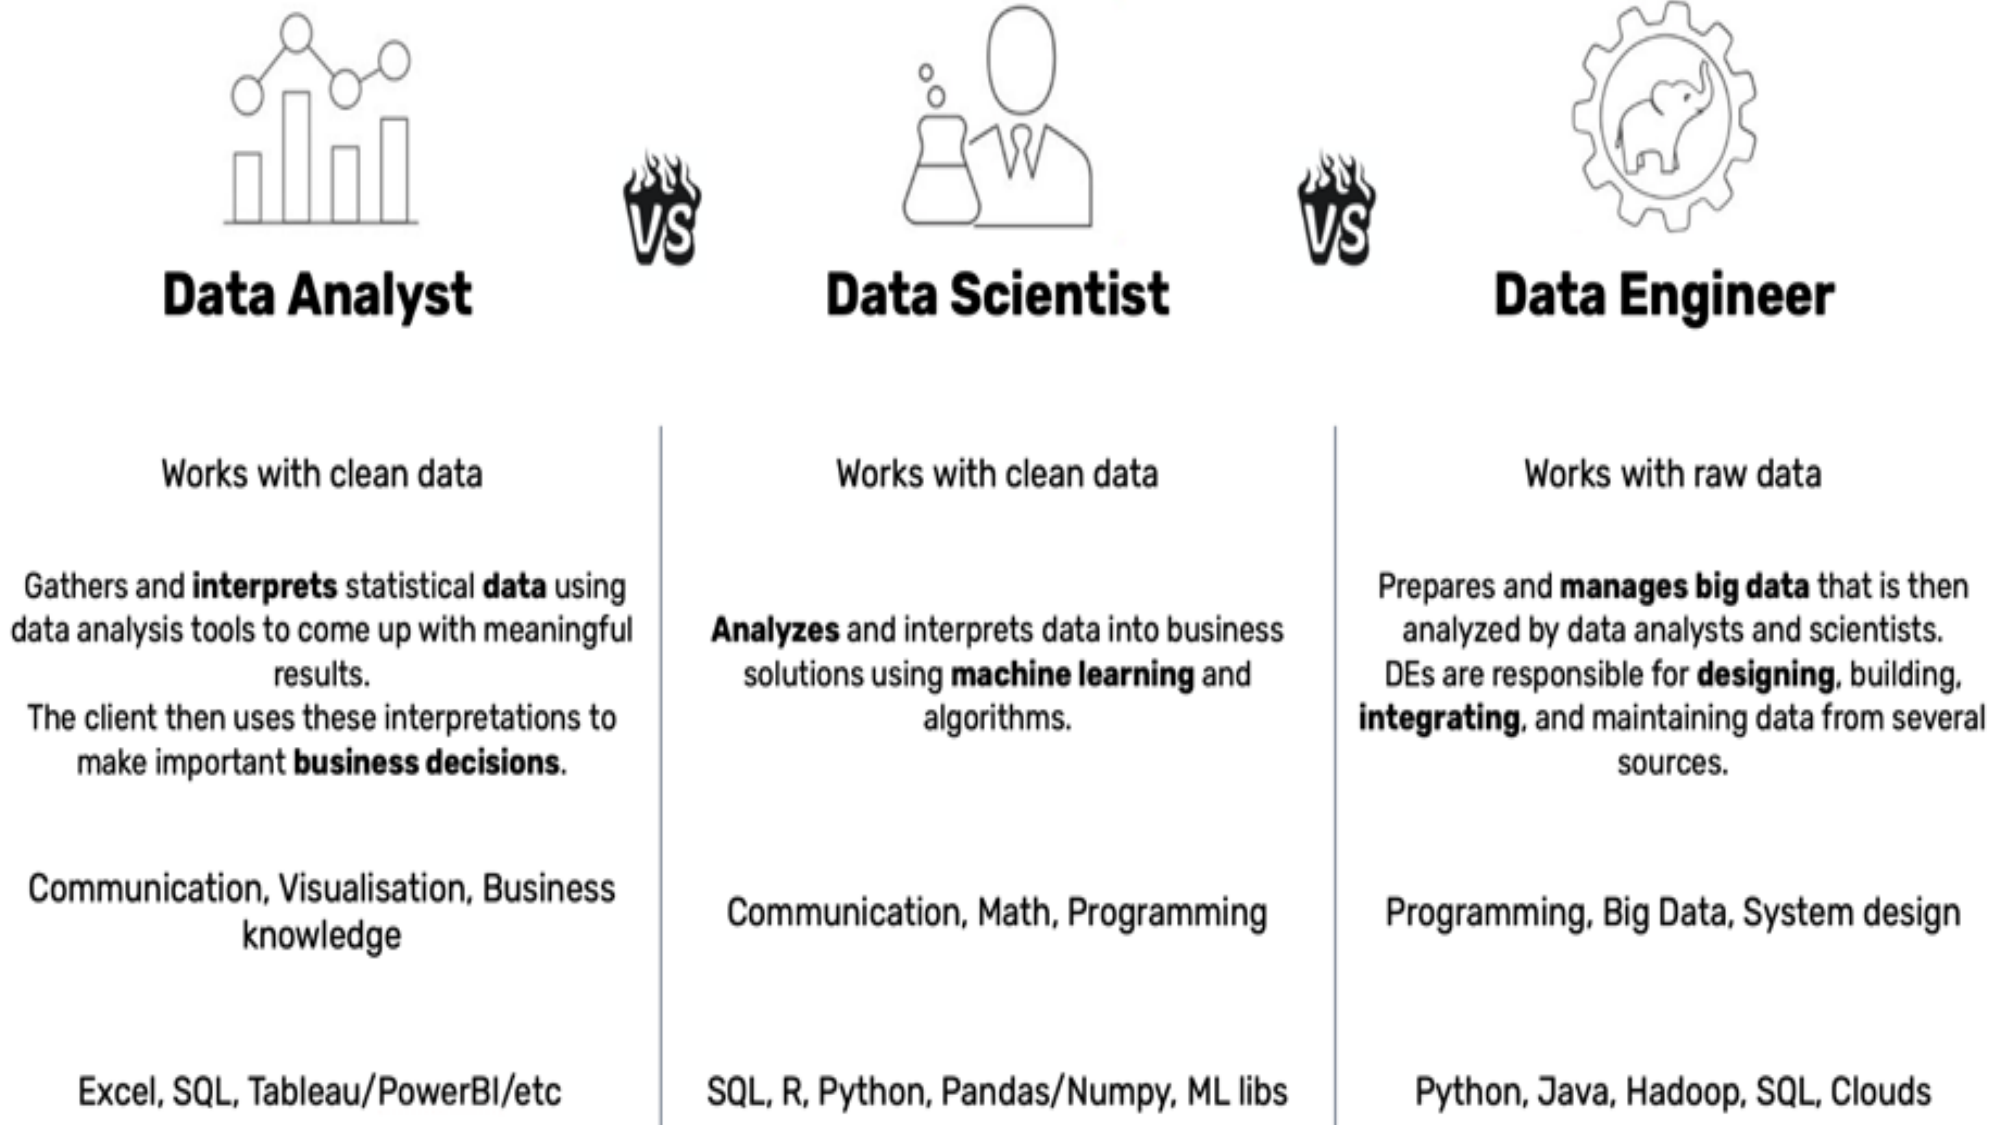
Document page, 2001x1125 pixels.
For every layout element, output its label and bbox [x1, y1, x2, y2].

list [0, 0, 2000, 1125]
